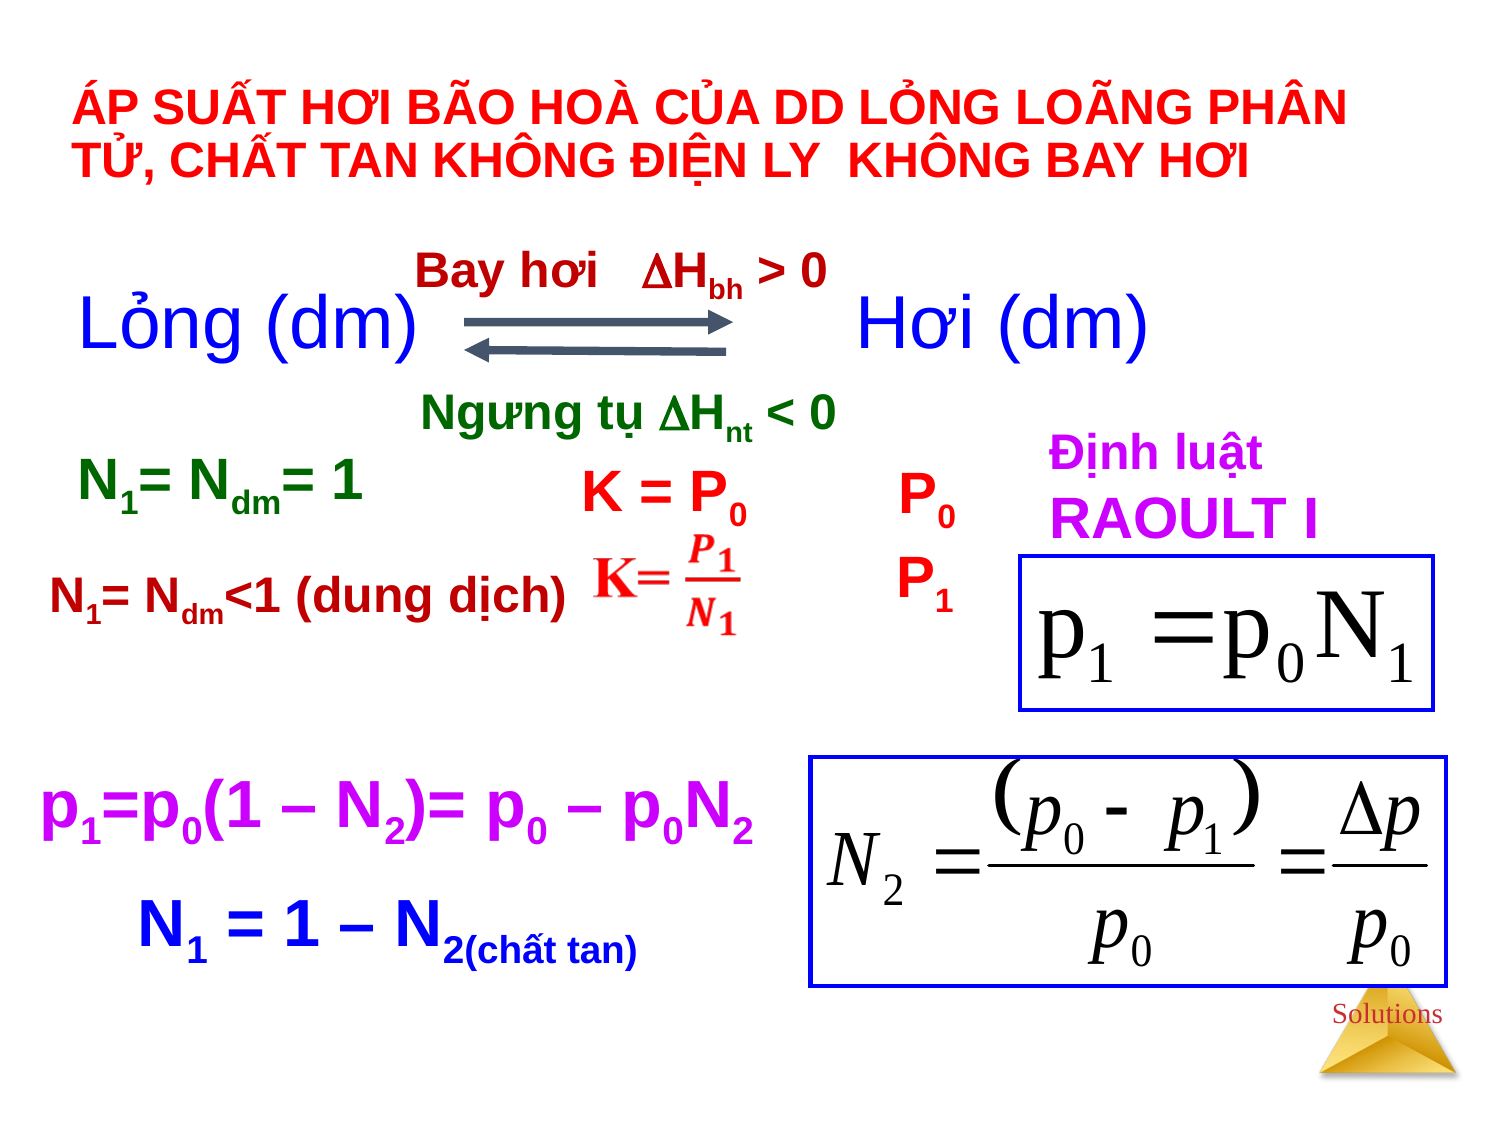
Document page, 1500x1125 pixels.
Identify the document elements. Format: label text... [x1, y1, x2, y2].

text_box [812, 759, 1444, 985]
text_box p1=p0(1 – N2)= p0 – p0N2 [24, 753, 854, 860]
text_box Ngưng tụ Hnt < 0 [405, 372, 893, 462]
text_box Định luật RAOULT I [1034, 412, 1422, 557]
picture [1275, 899, 1500, 1125]
text_box [63, 778, 1476, 992]
text_box P1 [903, 532, 1034, 627]
text_box N1= Ndm= 1 [63, 433, 413, 529]
text_box N1= Ndm<1 (dung dịch) [34, 554, 577, 638]
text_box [464, 322, 734, 352]
text_box K = P0 [466, 446, 767, 541]
text_box P0 [883, 448, 1034, 532]
text_box Bay hơi Hbh > 0 [399, 229, 893, 313]
text_box [577, 518, 903, 644]
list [1022, 557, 1431, 708]
list Lỏng (dm) Hơi (dm) [62, 174, 1450, 778]
title ÁP SUẤT HƠI BÃO HOÀ CỦA DD LỎNG LOÃNG PHÂN TỬ, CHẤT TAN KHÔNG ĐIỆN LY KHÔNG BAY HƠI [56, 72, 1444, 260]
text_box N1 = 1 – N2(chất tan) [123, 872, 808, 979]
